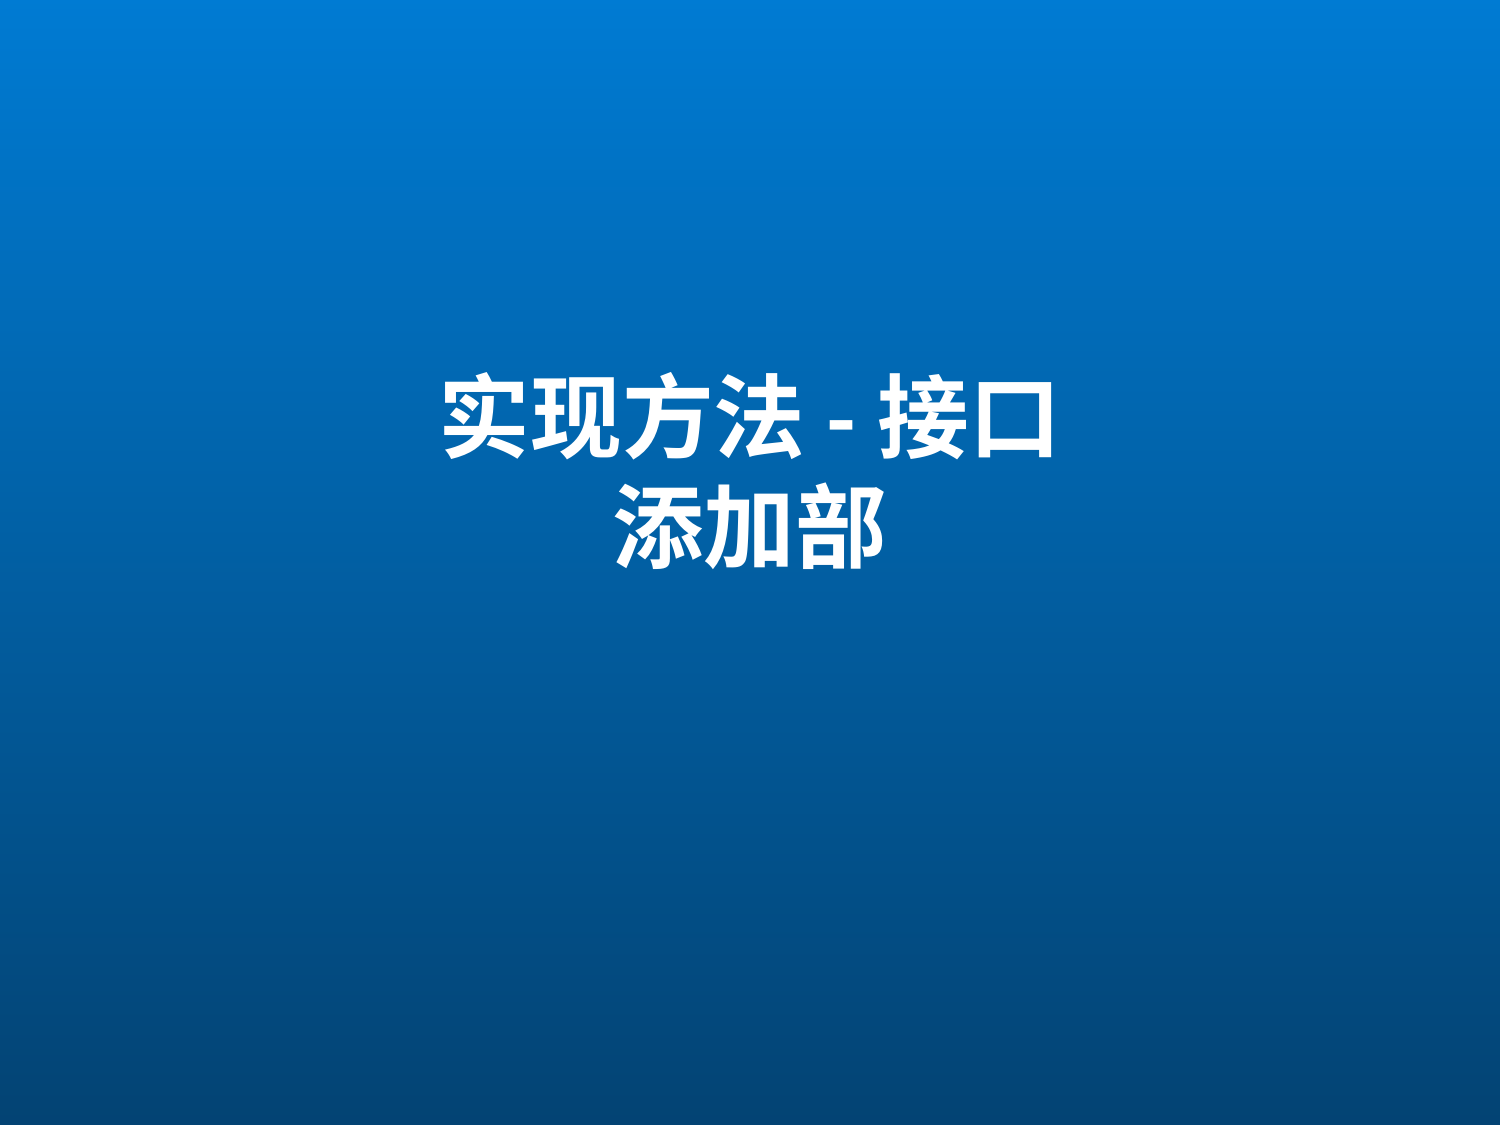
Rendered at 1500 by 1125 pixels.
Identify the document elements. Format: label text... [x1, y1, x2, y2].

title 实现方法-接口 添加部 [112, 349, 1388, 591]
